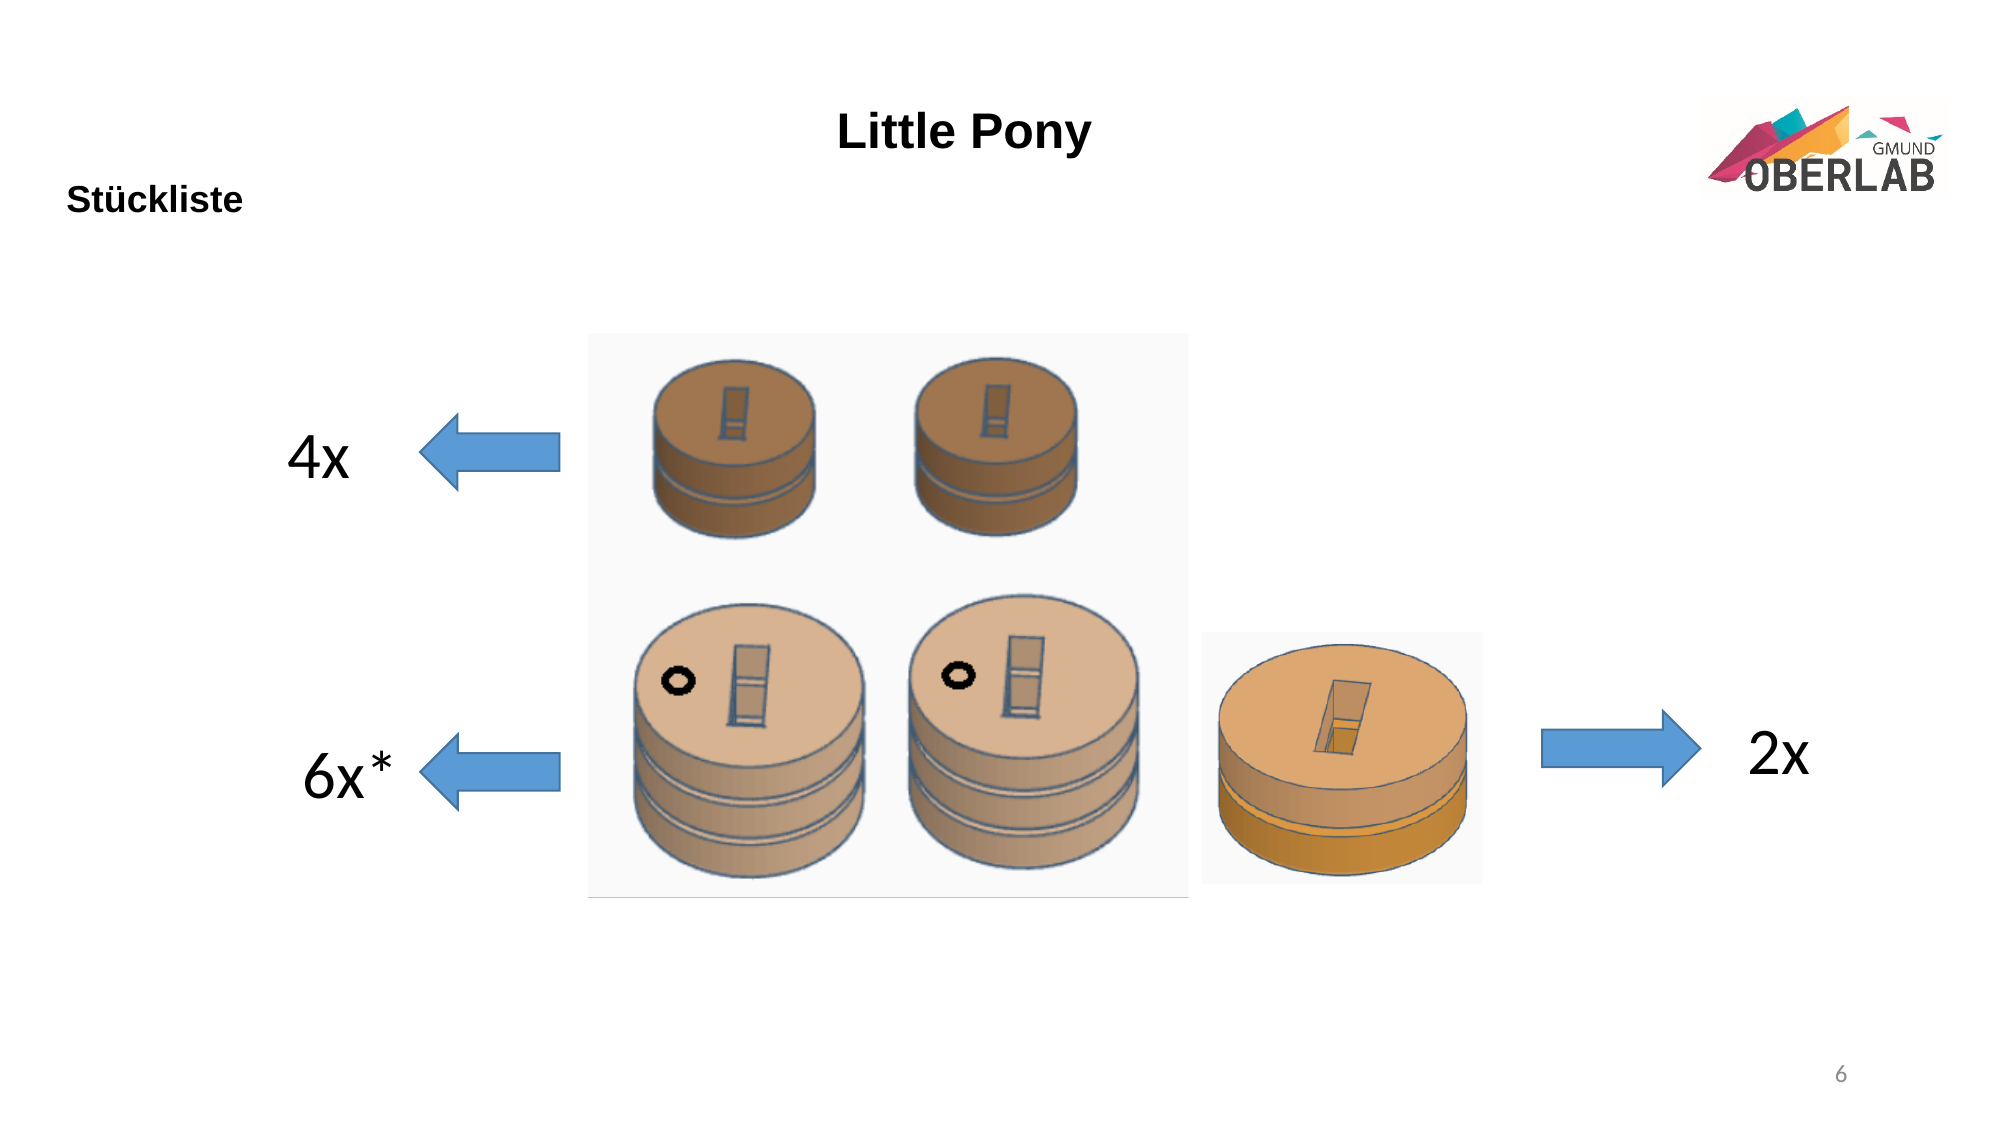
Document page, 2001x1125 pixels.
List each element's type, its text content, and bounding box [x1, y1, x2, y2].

picture [1700, 98, 1950, 198]
slide_number 6 [1412, 1042, 1863, 1103]
text_box 4x [272, 404, 391, 499]
text_box 6x* [272, 724, 588, 819]
text_box [1541, 708, 1702, 789]
text_box [418, 731, 561, 812]
text_box 2x [1732, 700, 1851, 796]
text_box Stückliste [51, 164, 259, 228]
subtitle Little Pony [214, 98, 1715, 231]
picture [588, 333, 1483, 907]
text_box [418, 412, 561, 493]
